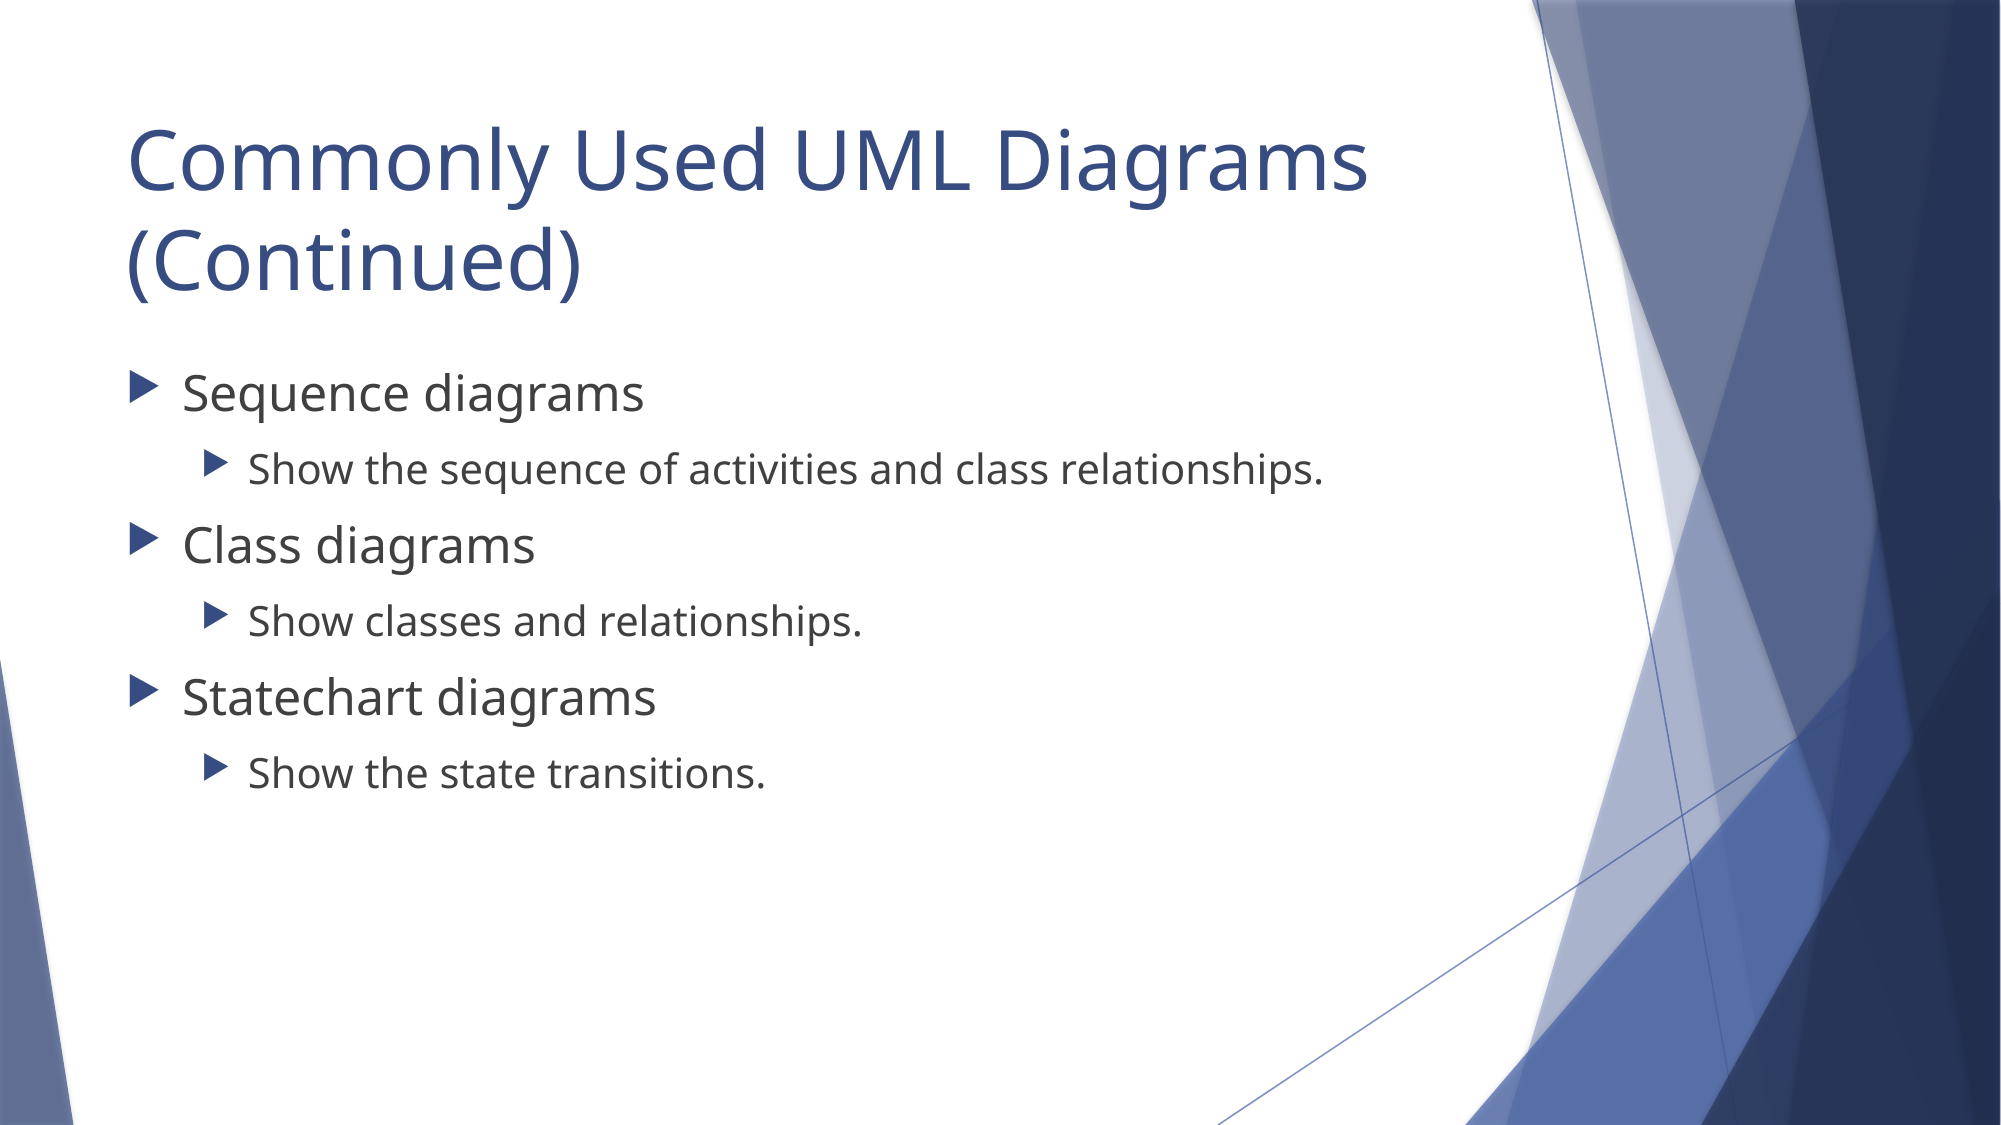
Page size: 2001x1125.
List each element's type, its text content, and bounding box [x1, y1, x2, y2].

title Commonly Used UML Diagrams (Continued) [111, 99, 1522, 317]
list Sequence diagrams Show the sequence of activities and class relationships. Class diagrams Show classes and relationships. Statechart diagrams Show the state transitions. [111, 354, 1522, 992]
